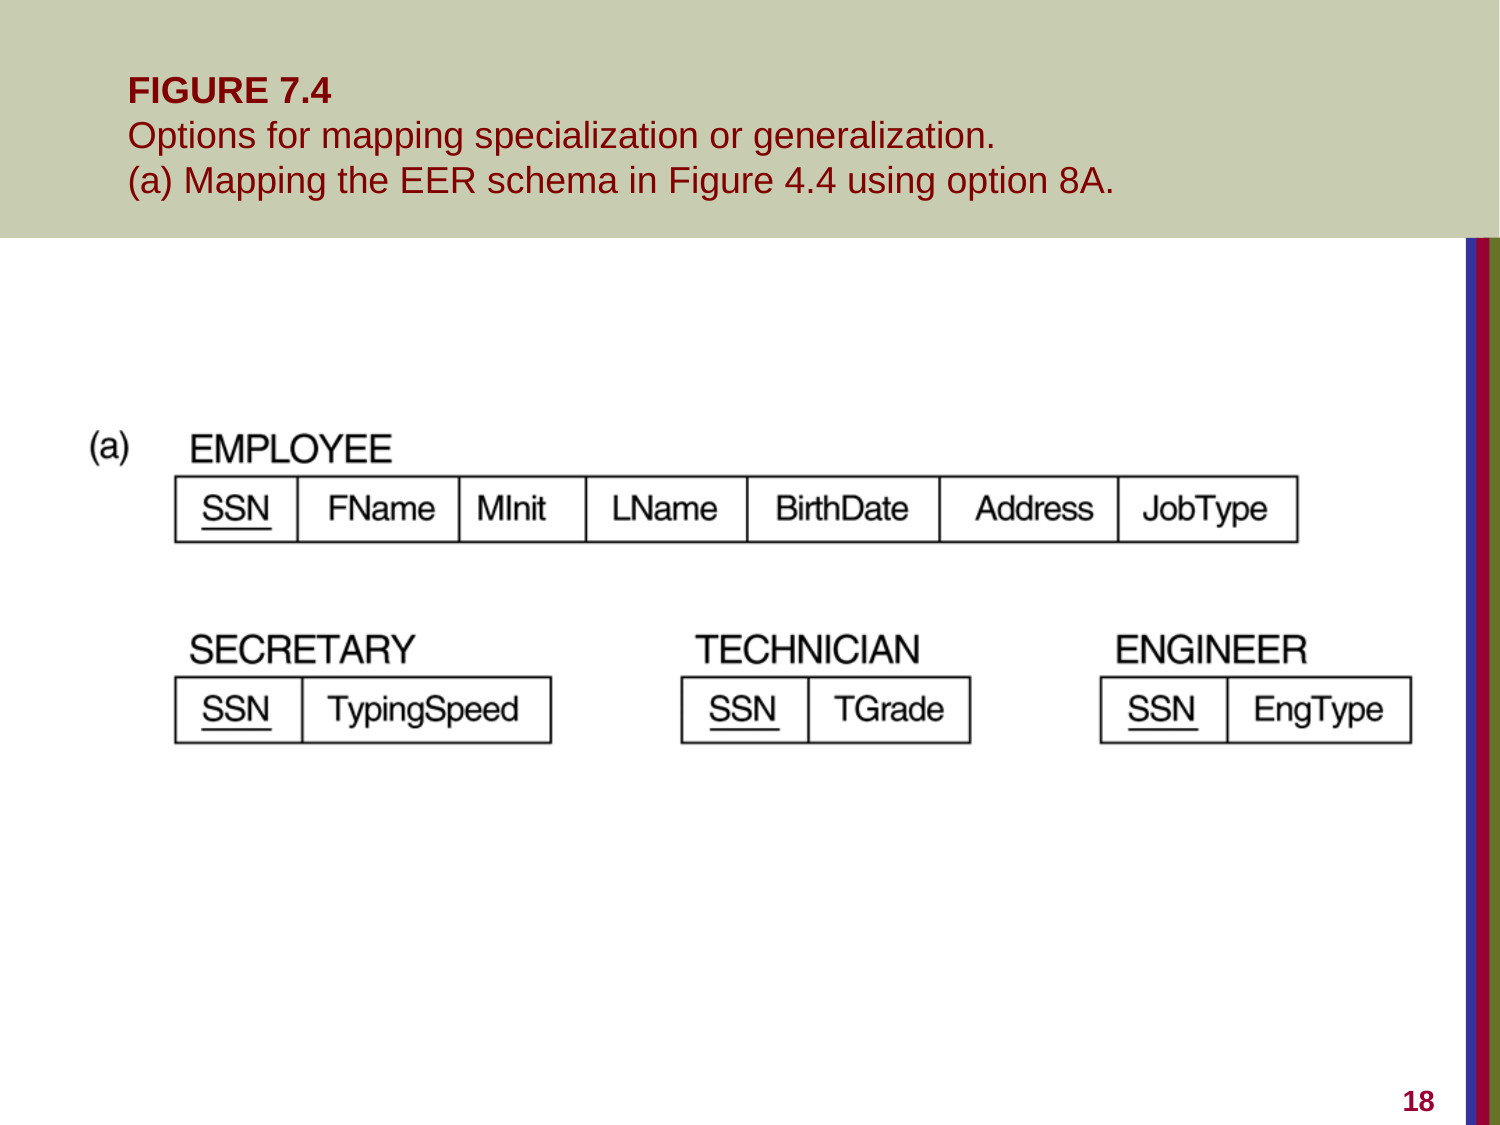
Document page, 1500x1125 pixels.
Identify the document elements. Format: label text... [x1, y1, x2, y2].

picture [87, 422, 1418, 748]
slide_number 18 [1137, 1050, 1450, 1125]
text_box FIGURE 7.4 Options for mapping specialization or generalization. (a) Mapping the EER schema in Figure 4.4 using option 8A. [112, 58, 1388, 247]
